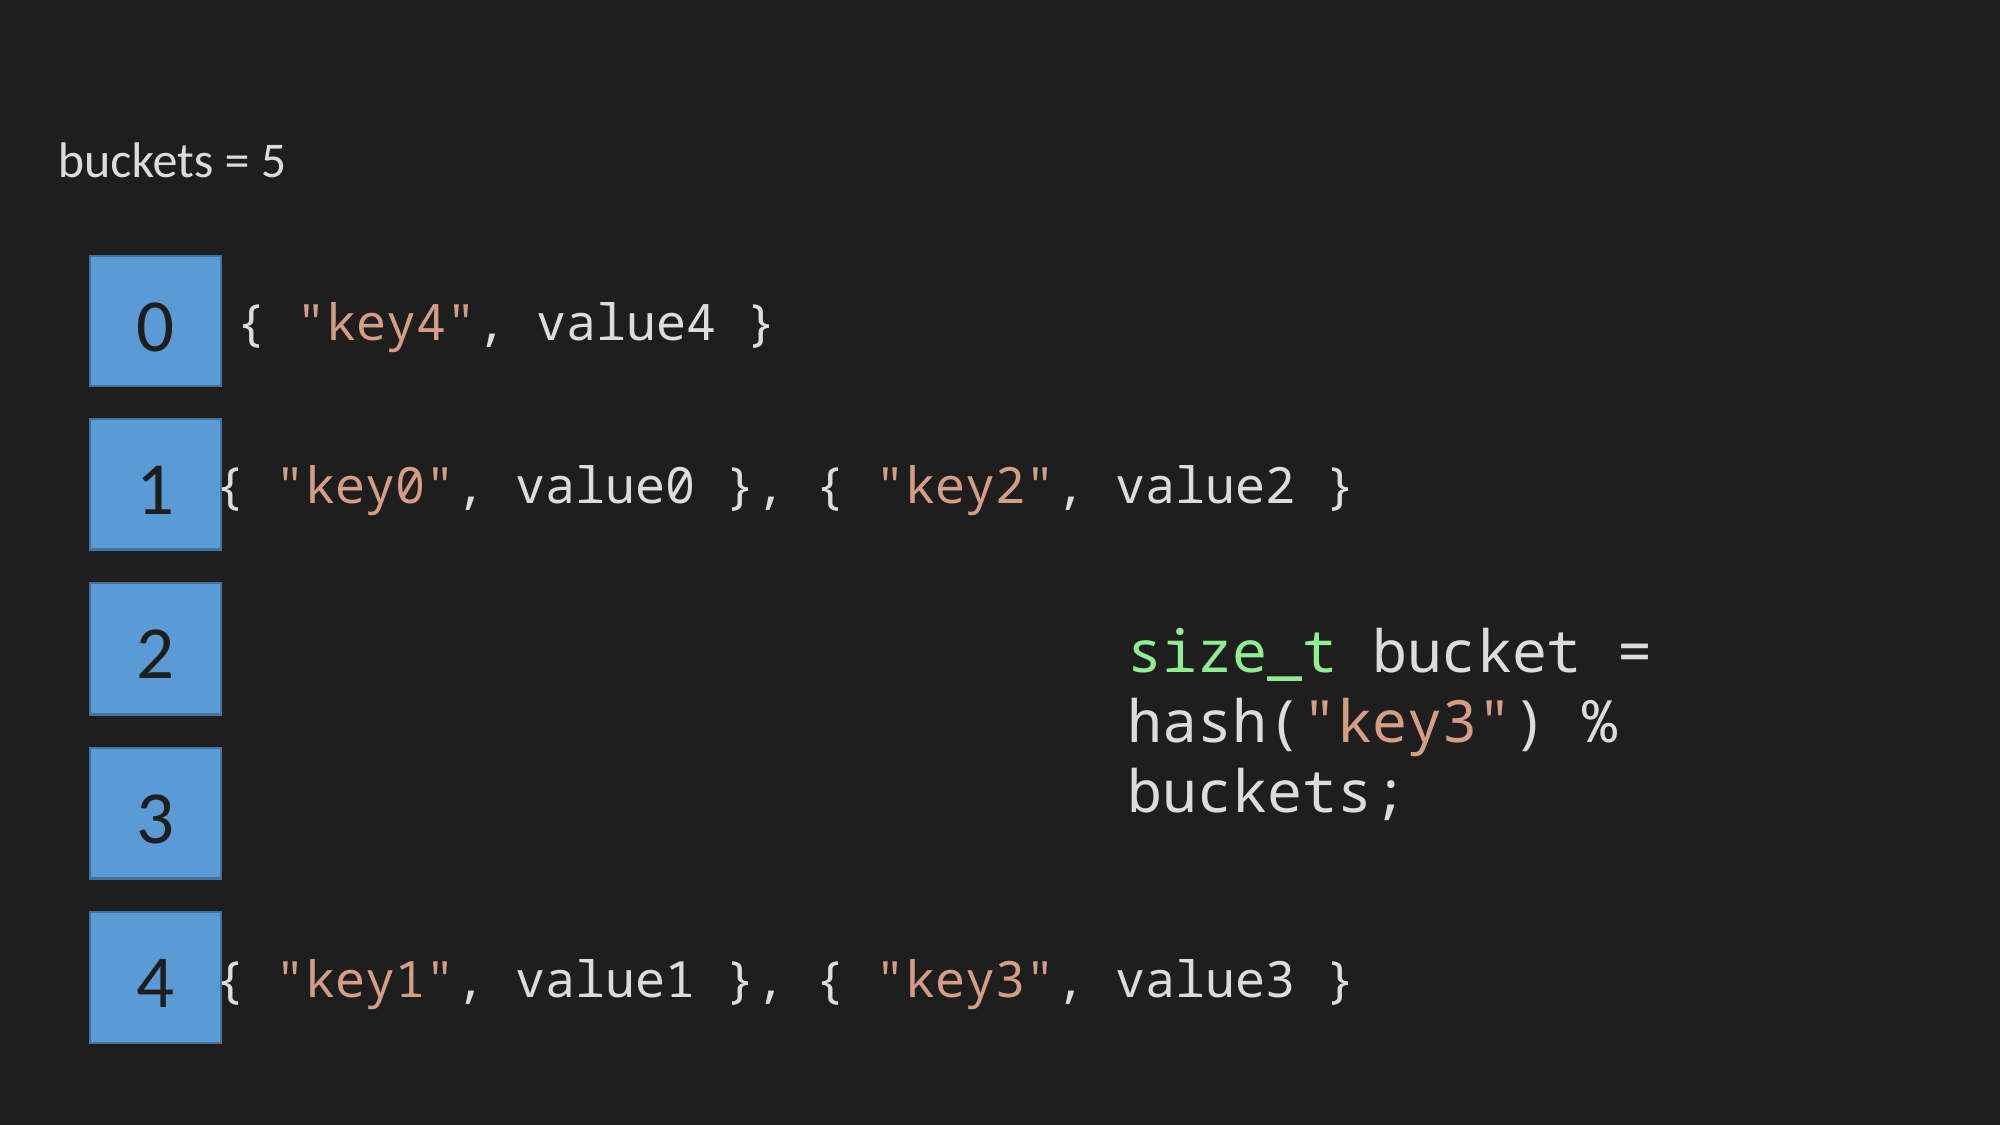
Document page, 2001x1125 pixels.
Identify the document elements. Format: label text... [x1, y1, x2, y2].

text_box 4 [89, 911, 222, 1044]
text_box buckets = 5 [43, 120, 302, 196]
text_box { "key0", value0 }, { "key2", value2 } [200, 445, 1371, 521]
text_box size_t bucket = hash("key3") % buckets; [1112, 606, 1941, 832]
text_box 1 [89, 418, 222, 551]
text_box 3 [89, 747, 222, 880]
text_box 0 [89, 255, 222, 387]
text_box { "key1", value1 }, { "key3", value3 } [200, 939, 1371, 1015]
text_box 2 [89, 582, 222, 715]
text_box { "key4", value4 } [222, 283, 792, 359]
